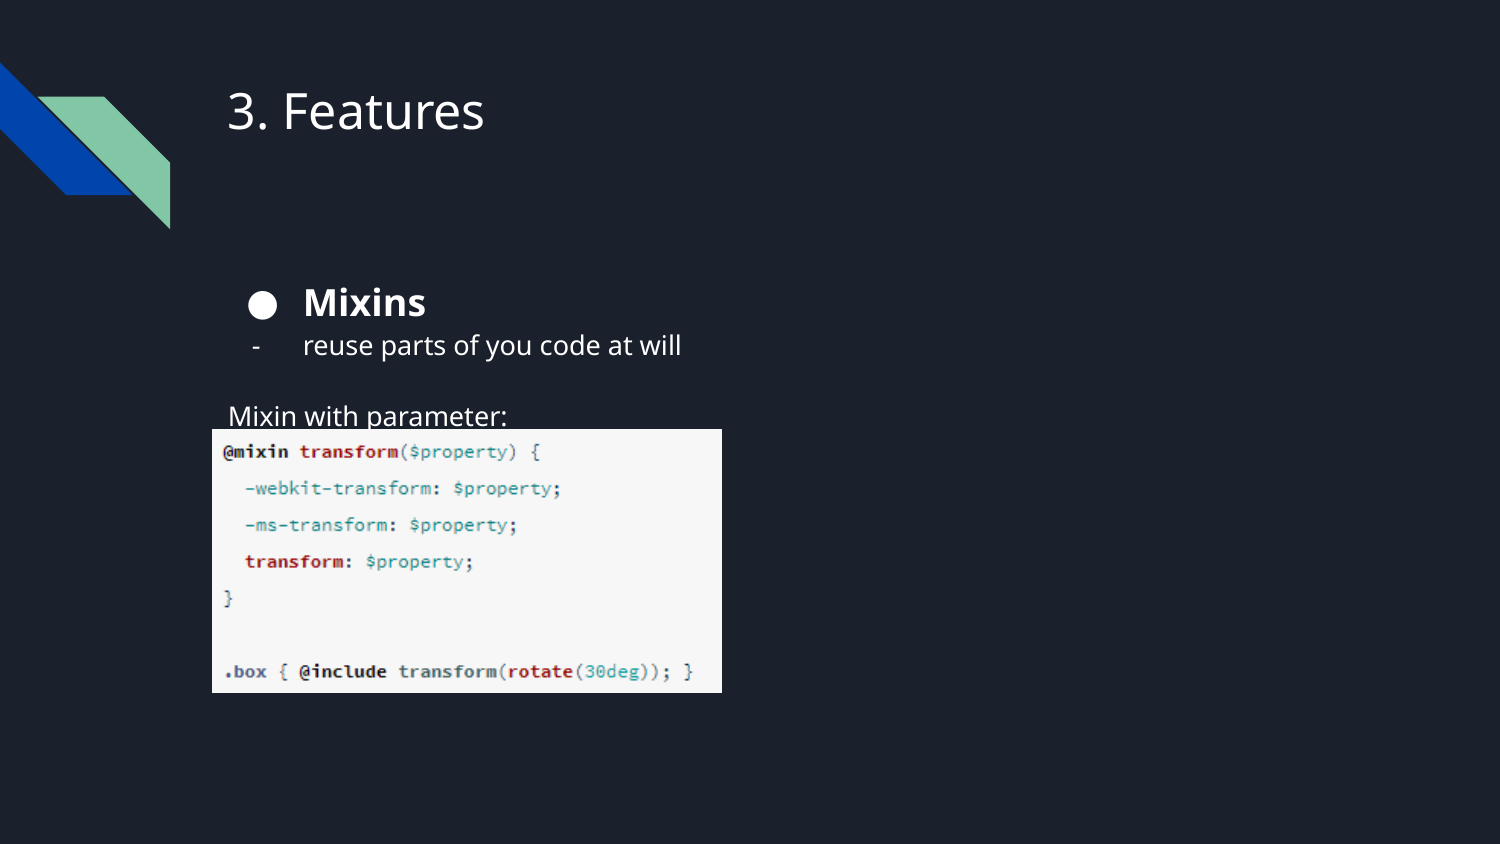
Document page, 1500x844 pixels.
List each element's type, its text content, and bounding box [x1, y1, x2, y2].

picture [212, 429, 723, 693]
title 3. Features [212, 64, 1368, 215]
list Mixins reuse parts of you code at will Mixin with parameter: [212, 257, 1368, 735]
